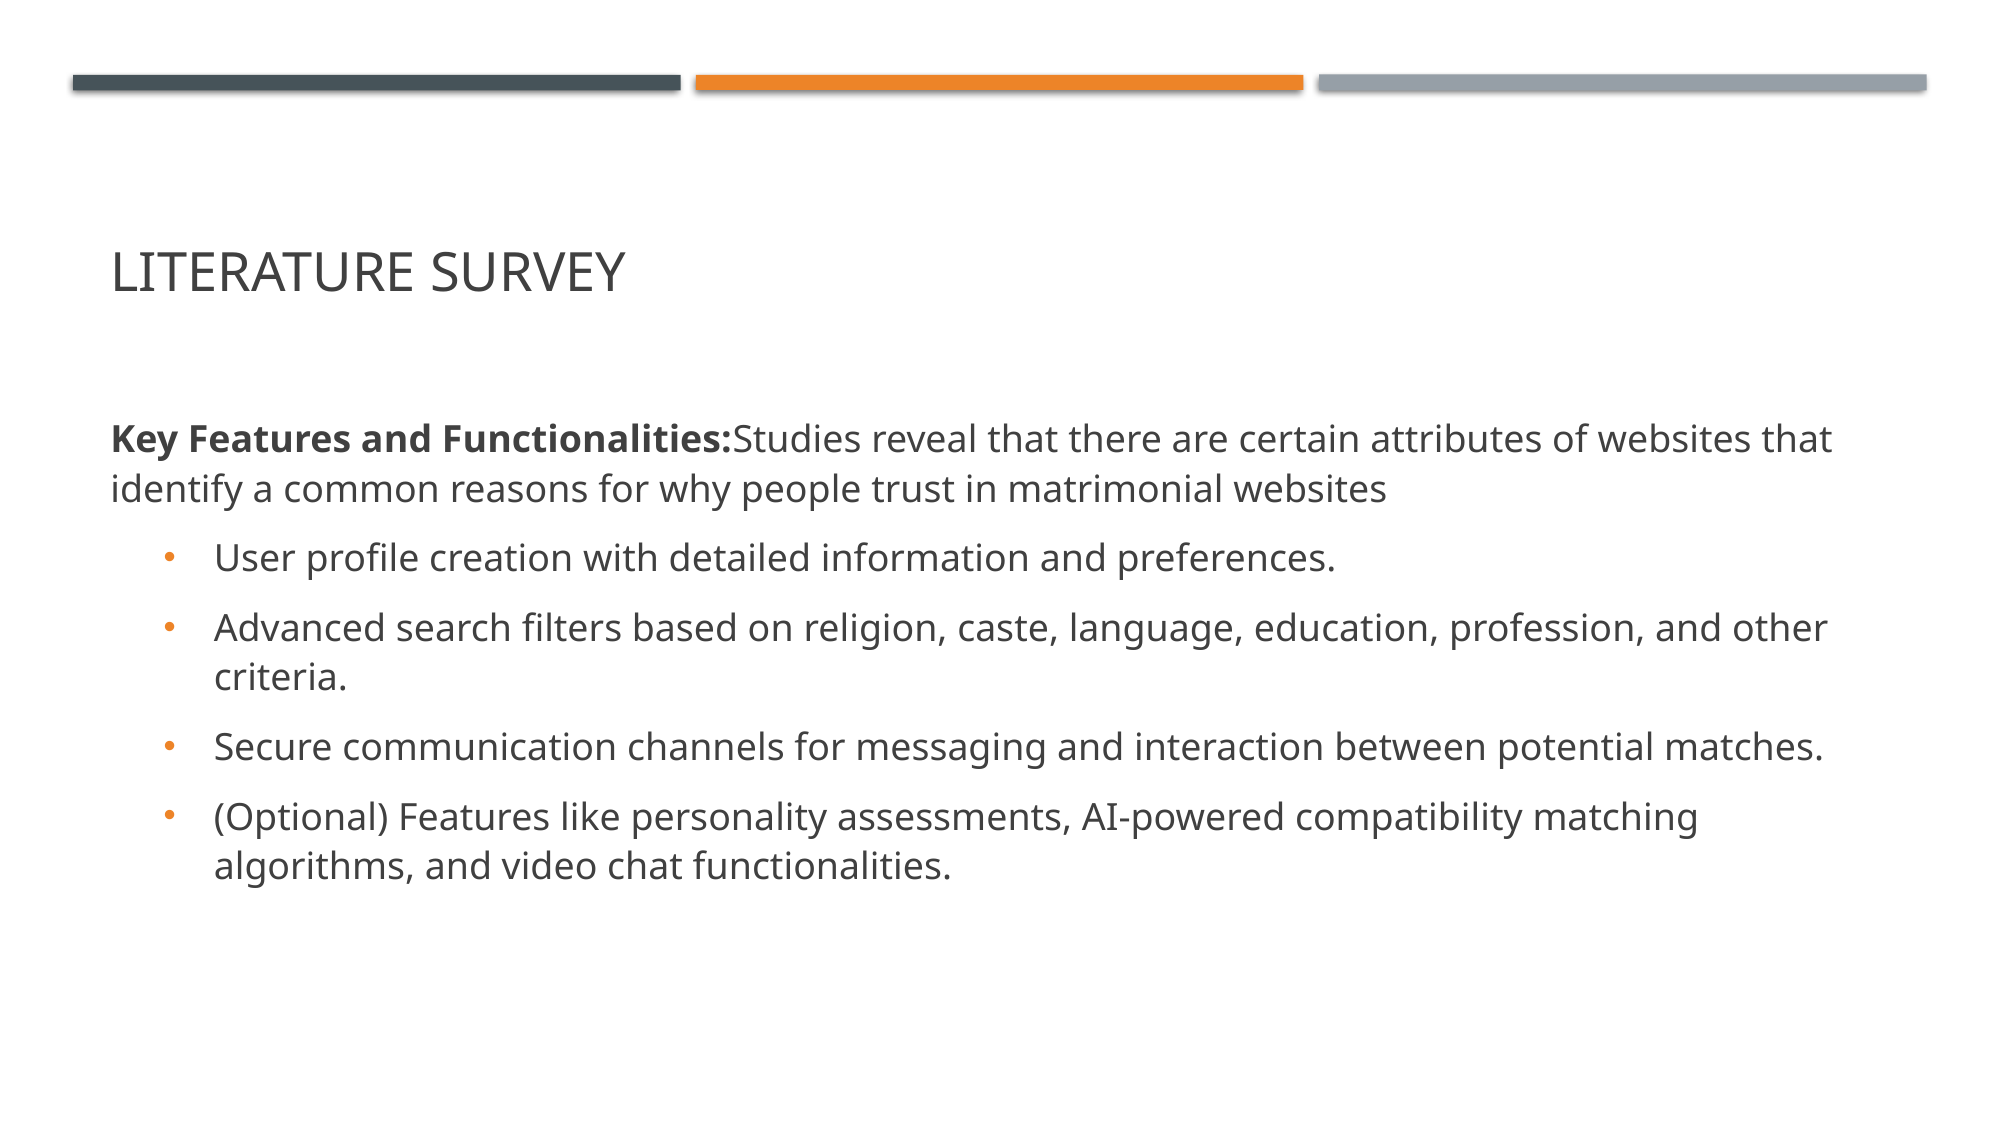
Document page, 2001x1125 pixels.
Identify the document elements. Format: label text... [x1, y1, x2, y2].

title LITERATURE SURVEY [95, 115, 1905, 311]
list Key Features and Functionalities:Studies reveal that there are certain attributes of websites that identify a common reasons for why people trust in matrimonial websites User profile creation with detailed information and preferences. Advanced search filters based on religion, caste, language, education, profession, and other criteria. Secure communication channels for messaging and interaction between potential matches. (Optional) Features like personality assessments, AI-powered compatibility matching algorithms, and video chat functionalities. [95, 383, 1905, 981]
